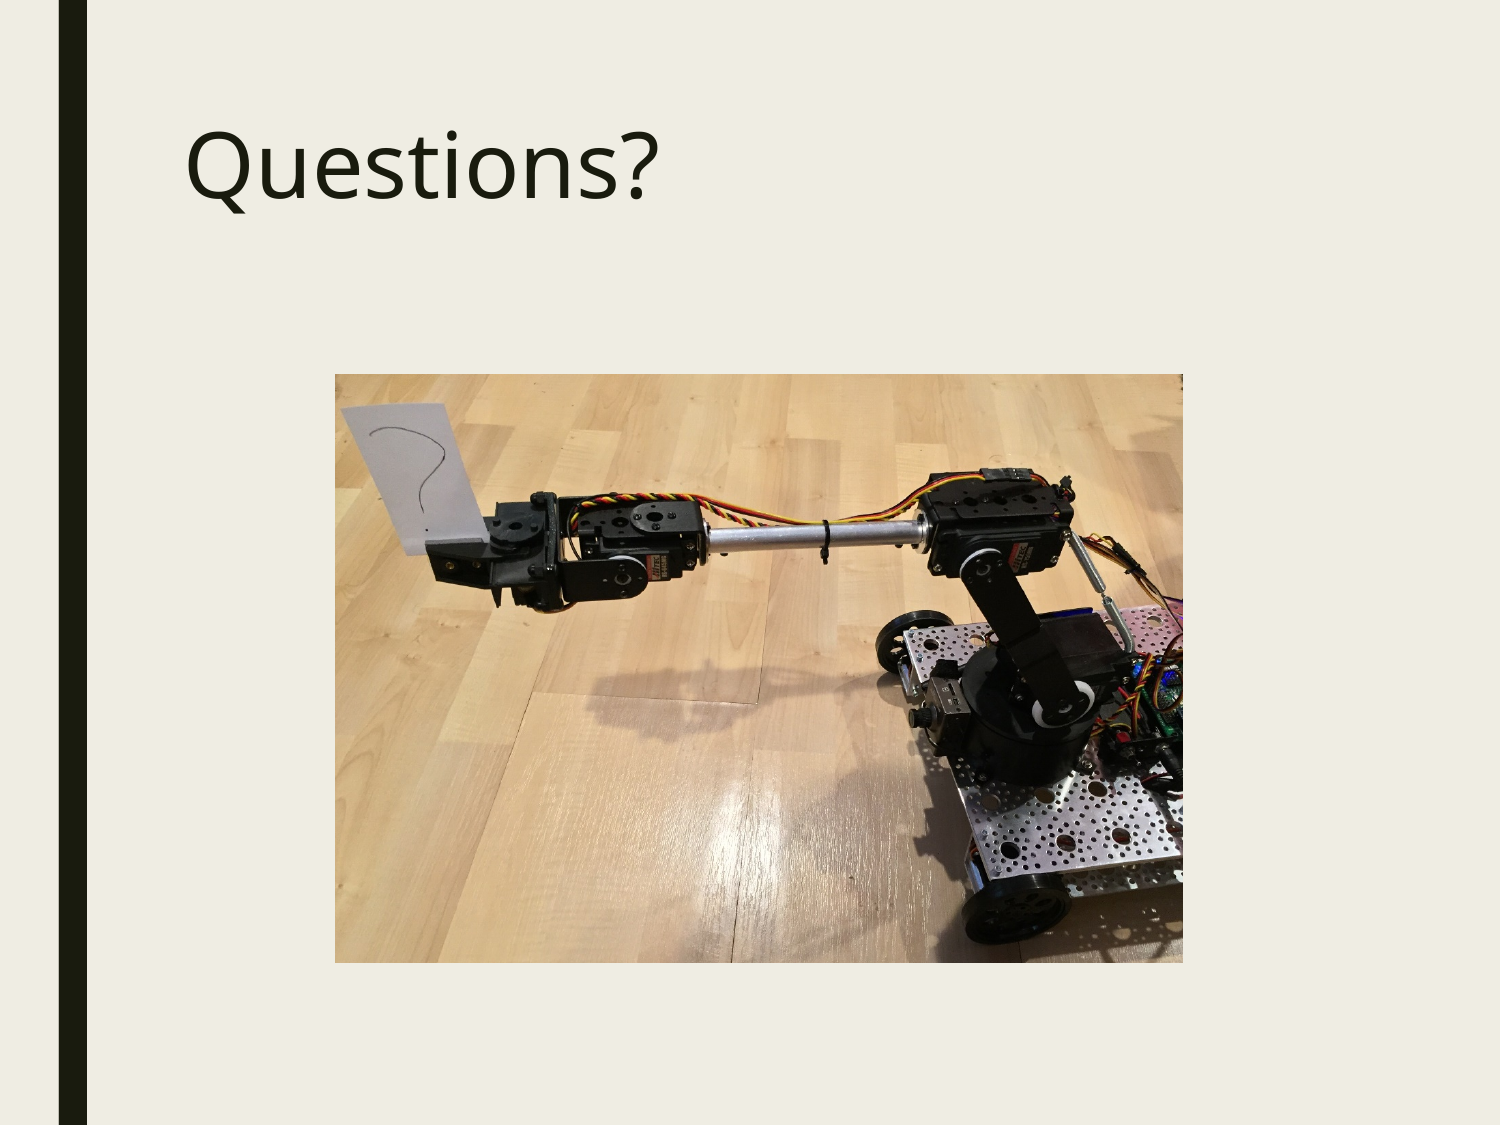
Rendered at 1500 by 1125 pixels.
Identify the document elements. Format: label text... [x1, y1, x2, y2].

title Questions? [168, 112, 1351, 357]
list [335, 374, 1183, 963]
